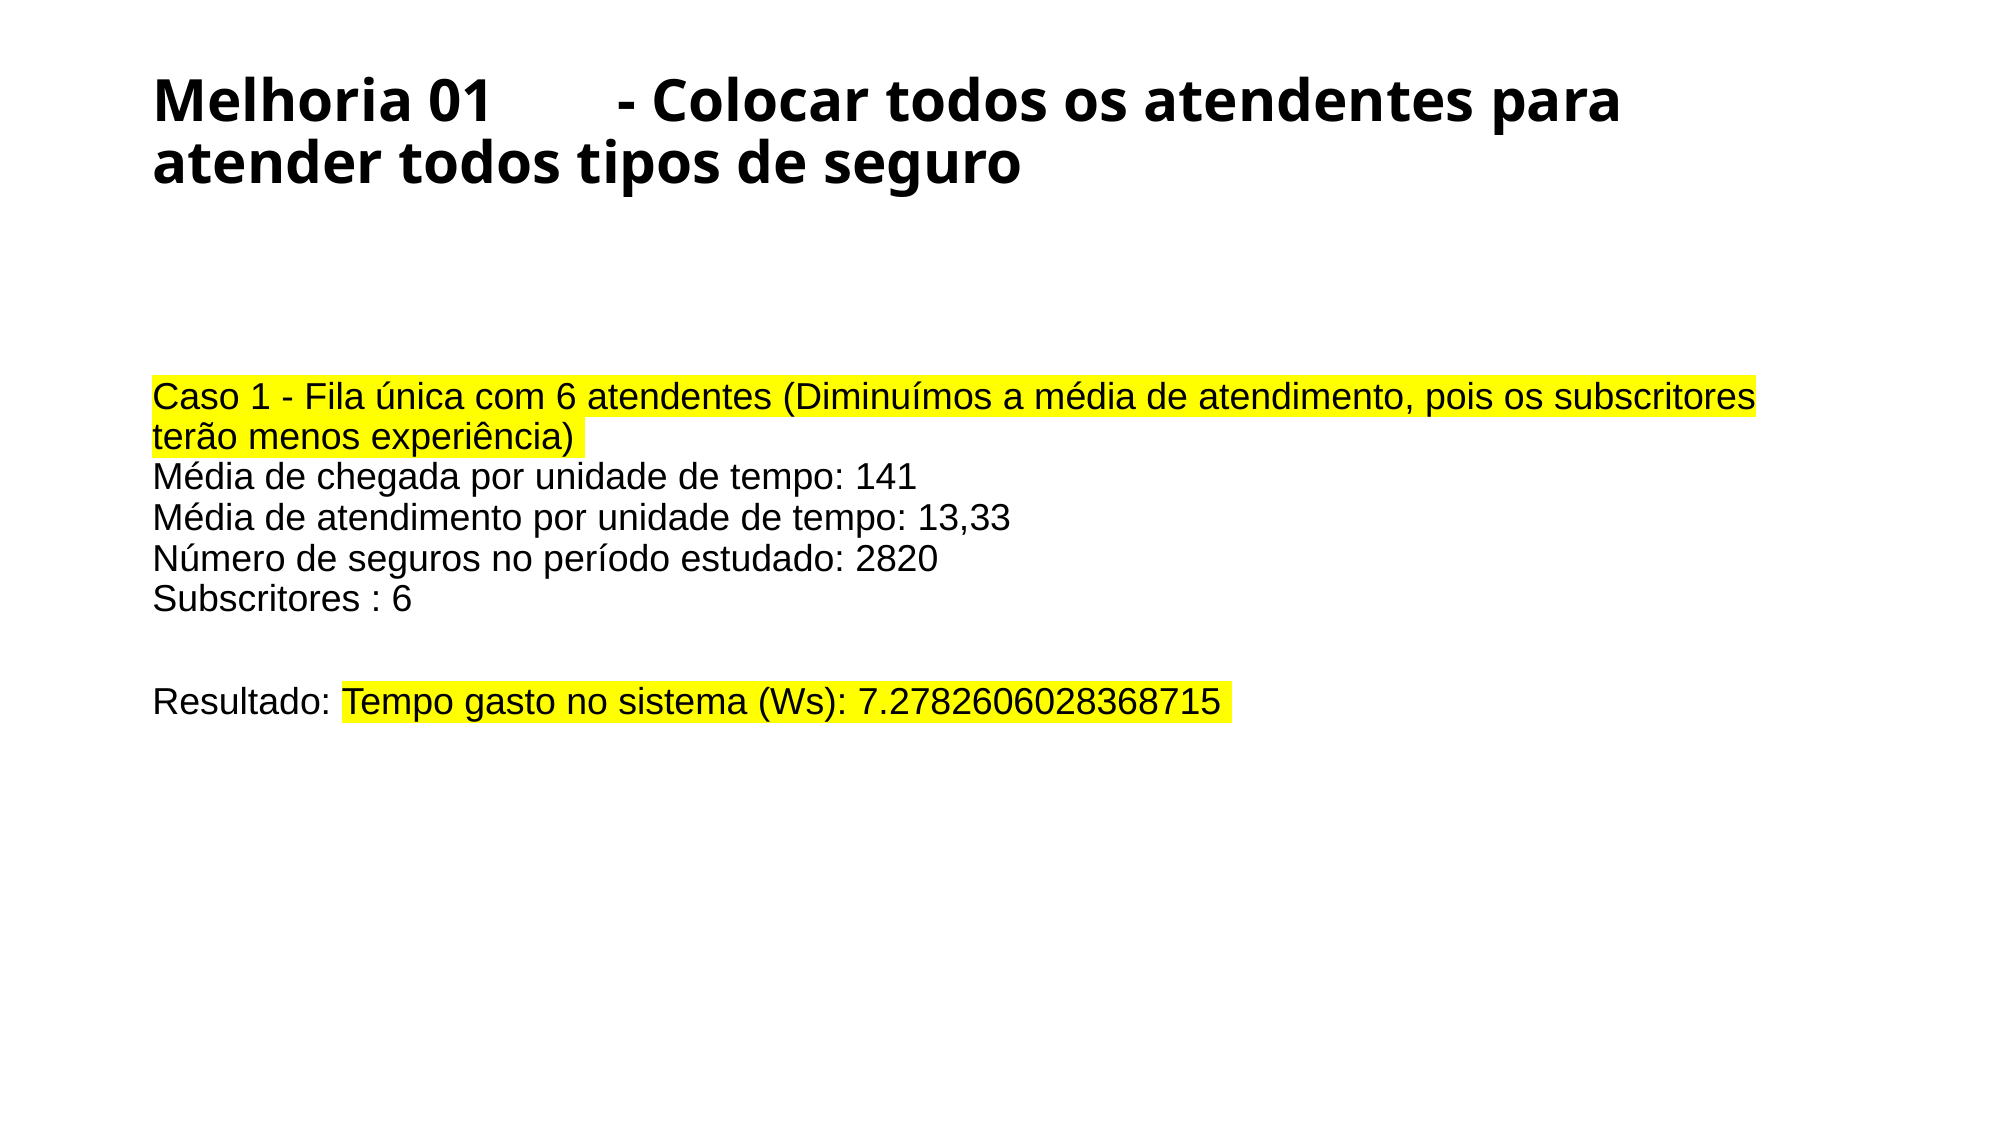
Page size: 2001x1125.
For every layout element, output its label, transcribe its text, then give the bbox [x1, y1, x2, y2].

title Melhoria 01 - Colocar todos os atendentes para atender todos tipos de seguro [137, 59, 1863, 278]
list Caso 1 - Fila única com 6 atendentes (Diminuímos a média de atendimento, pois os subscritores terão menos experiência) Média de chegada por unidade de tempo: 141 Média de atendimento por unidade de tempo: 13,33 Número de seguros no período estudado: 2820 Subscritores : 6 Resultado: Tempo gasto no sistema (Ws): 7.2782606028368715 [137, 299, 1863, 1014]
